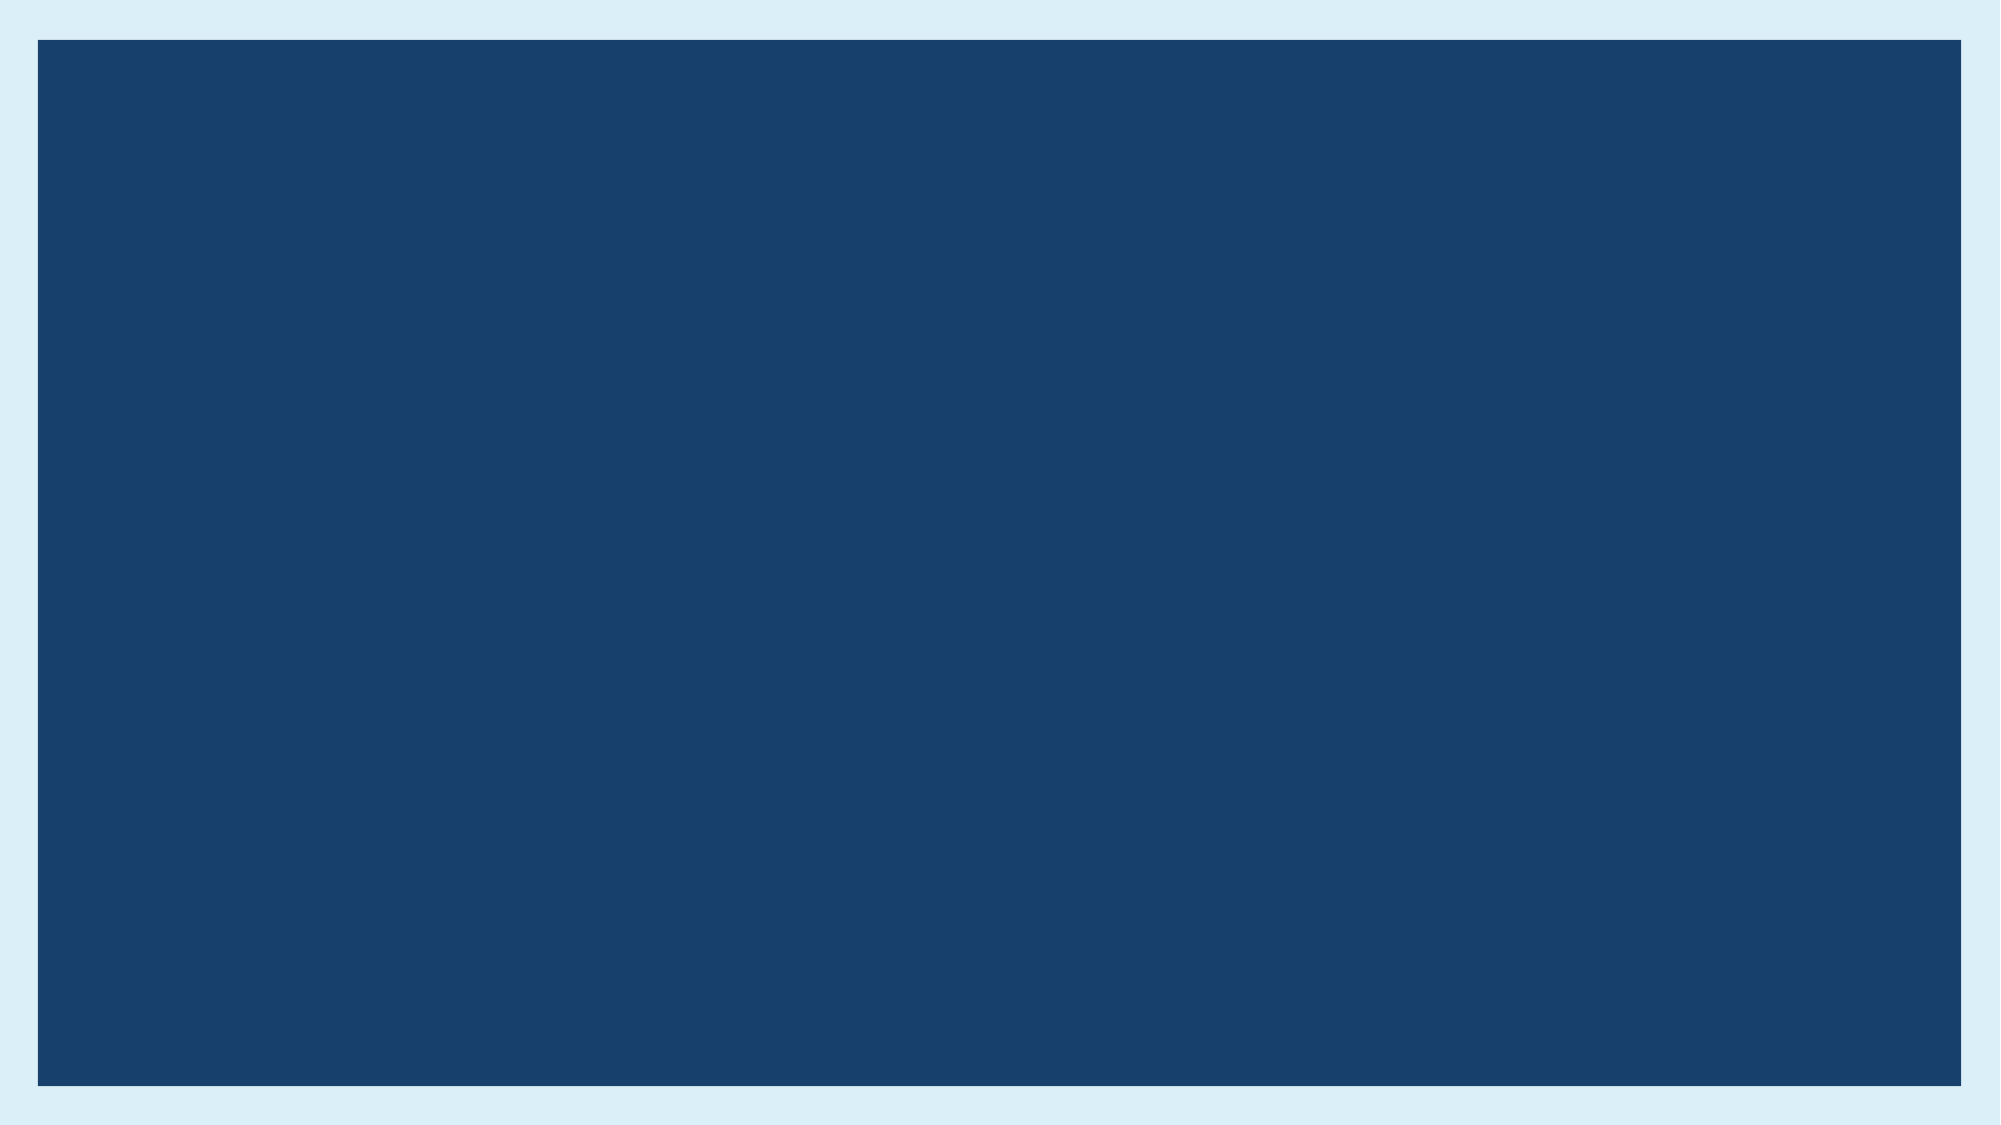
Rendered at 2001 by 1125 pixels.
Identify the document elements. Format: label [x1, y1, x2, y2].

text_box [36, 38, 1963, 1088]
